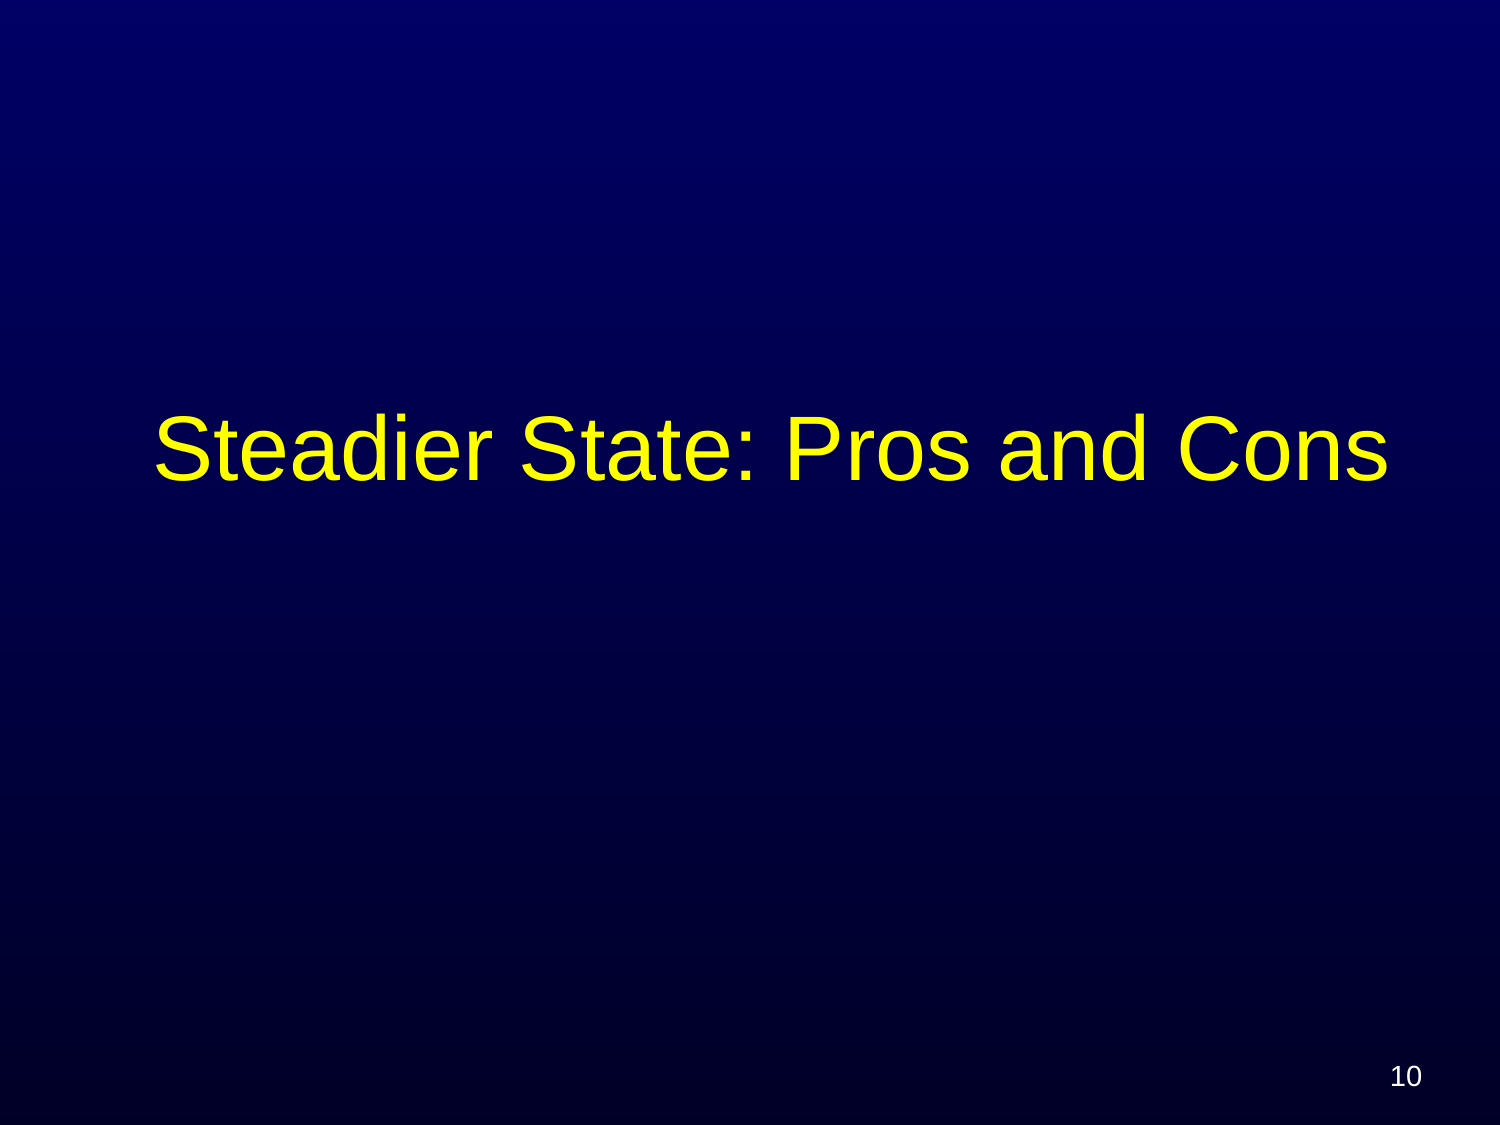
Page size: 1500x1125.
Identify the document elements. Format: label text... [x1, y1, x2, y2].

title Steadier State: Pros and Cons [137, 350, 1413, 538]
slide_number 10 [1125, 1037, 1438, 1113]
